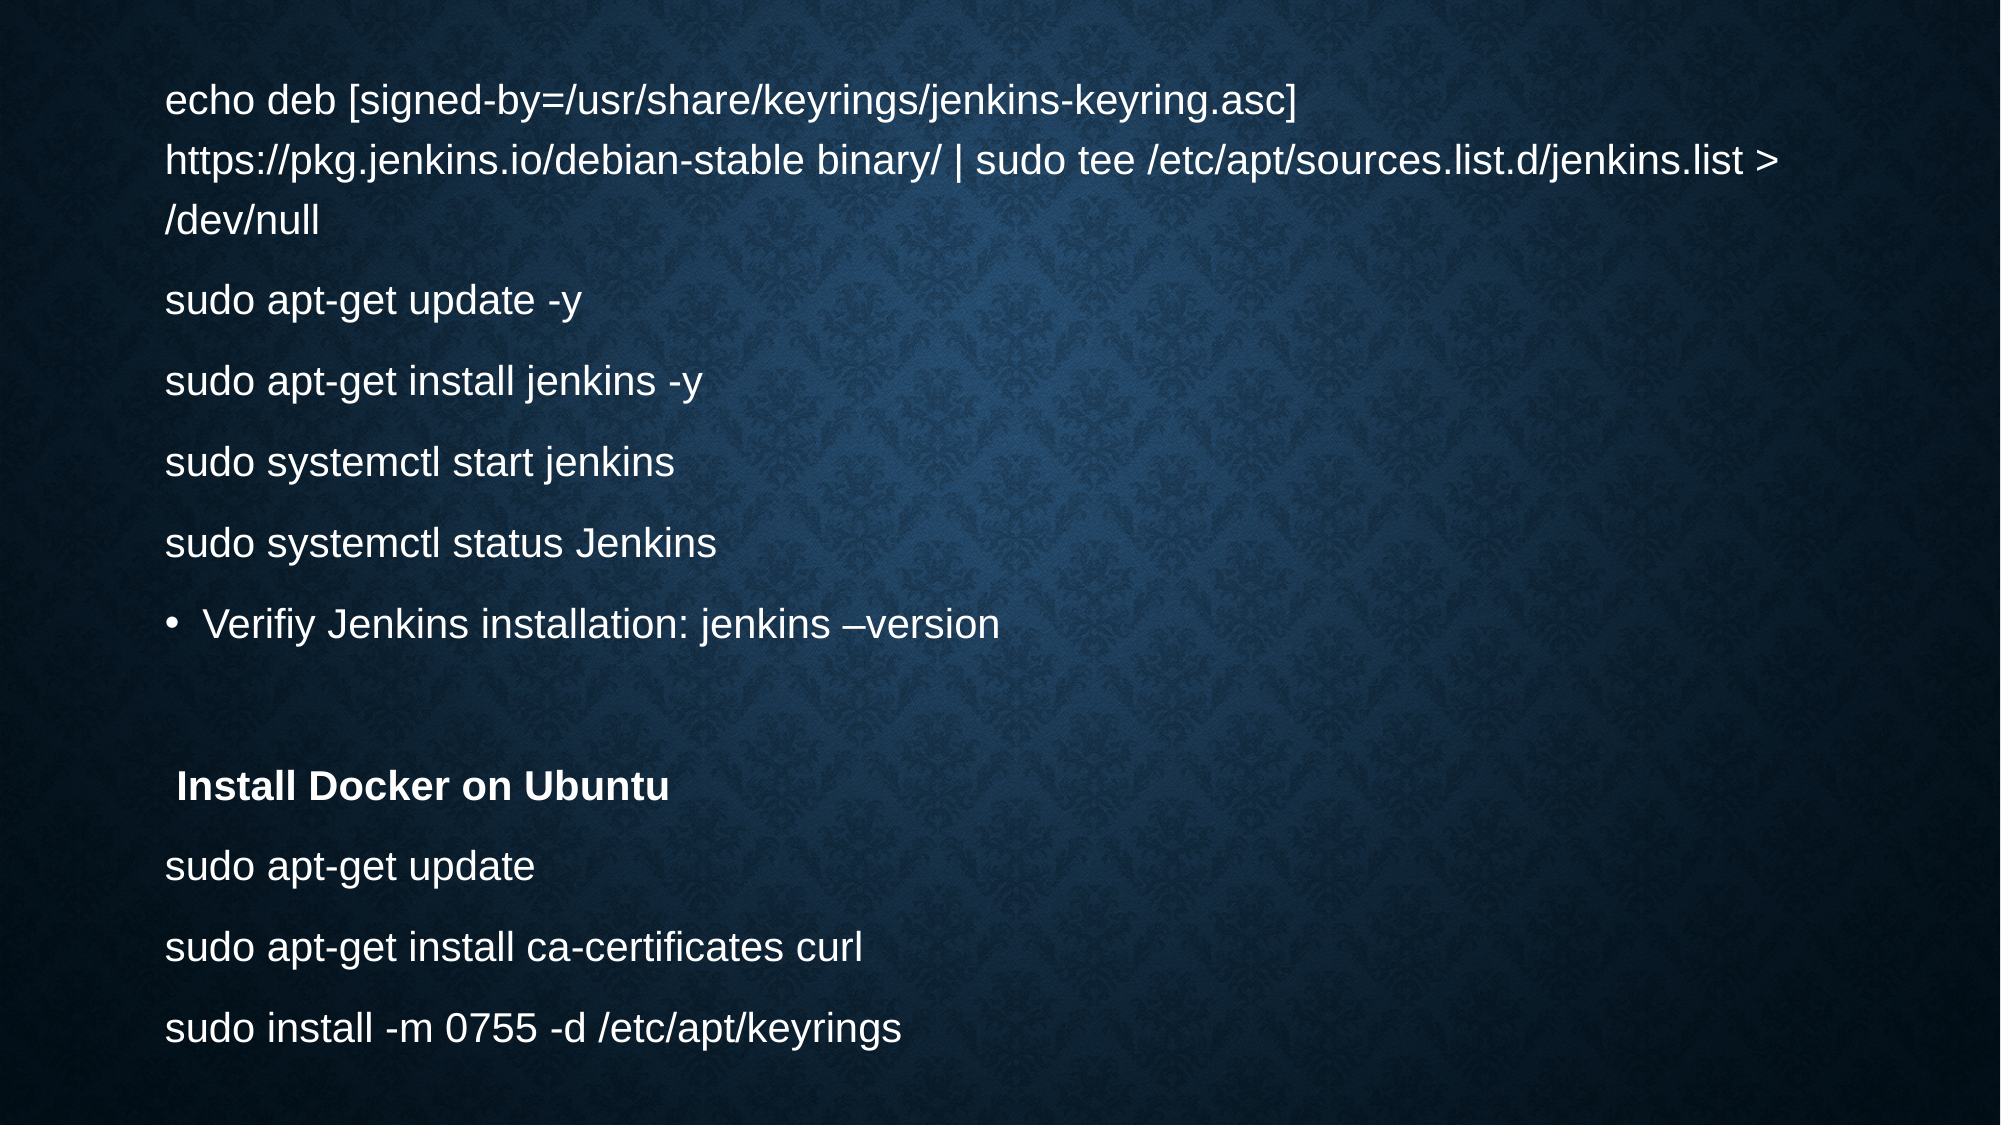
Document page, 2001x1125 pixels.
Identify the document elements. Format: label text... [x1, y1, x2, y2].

list echo deb [signed-by=/usr/share/keyrings/jenkins-keyring.asc] https://pkg.jenkins.io/debian-stable binary/ | sudo tee /etc/apt/sources.list.d/jenkins.list > /dev/null sudo apt-get update -y sudo apt-get install jenkins -y sudo systemctl start jenkins sudo systemctl status Jenkins Verifiy Jenkins installation: jenkins –version Install Docker on Ubuntu sudo apt-get update sudo apt-get install ca-certificates curl sudo install -m 0755 -d /etc/apt/keyrings [149, 54, 1849, 1070]
